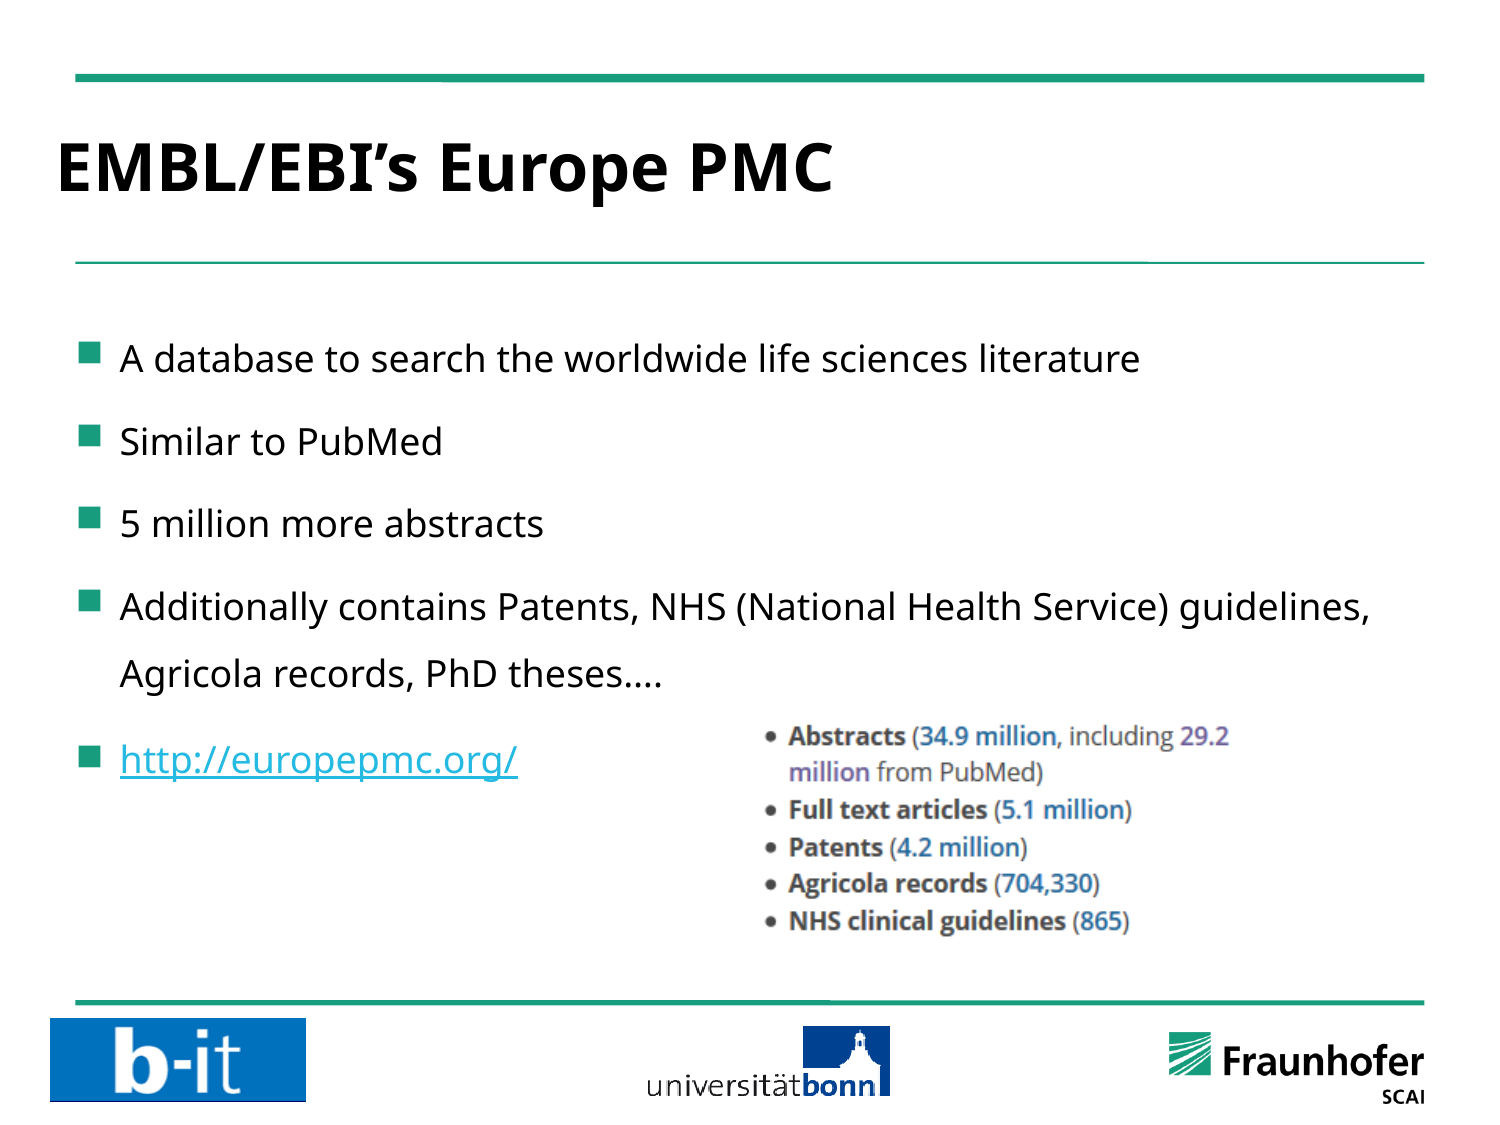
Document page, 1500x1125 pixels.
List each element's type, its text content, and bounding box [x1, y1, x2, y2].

title EMBL/EBI’s Europe PMC [55, 125, 1405, 275]
list A database to search the worldwide life sciences literature Similar to PubMed 5 million more abstracts Additionally contains Patents, NHS (National Health Service) guidelines, Agricola records, PhD theses…. http://europepmc.org/ [75, 312, 1425, 963]
picture [49, 1018, 306, 1103]
picture [647, 1007, 890, 1113]
picture [1169, 1032, 1424, 1104]
picture [737, 697, 1260, 969]
